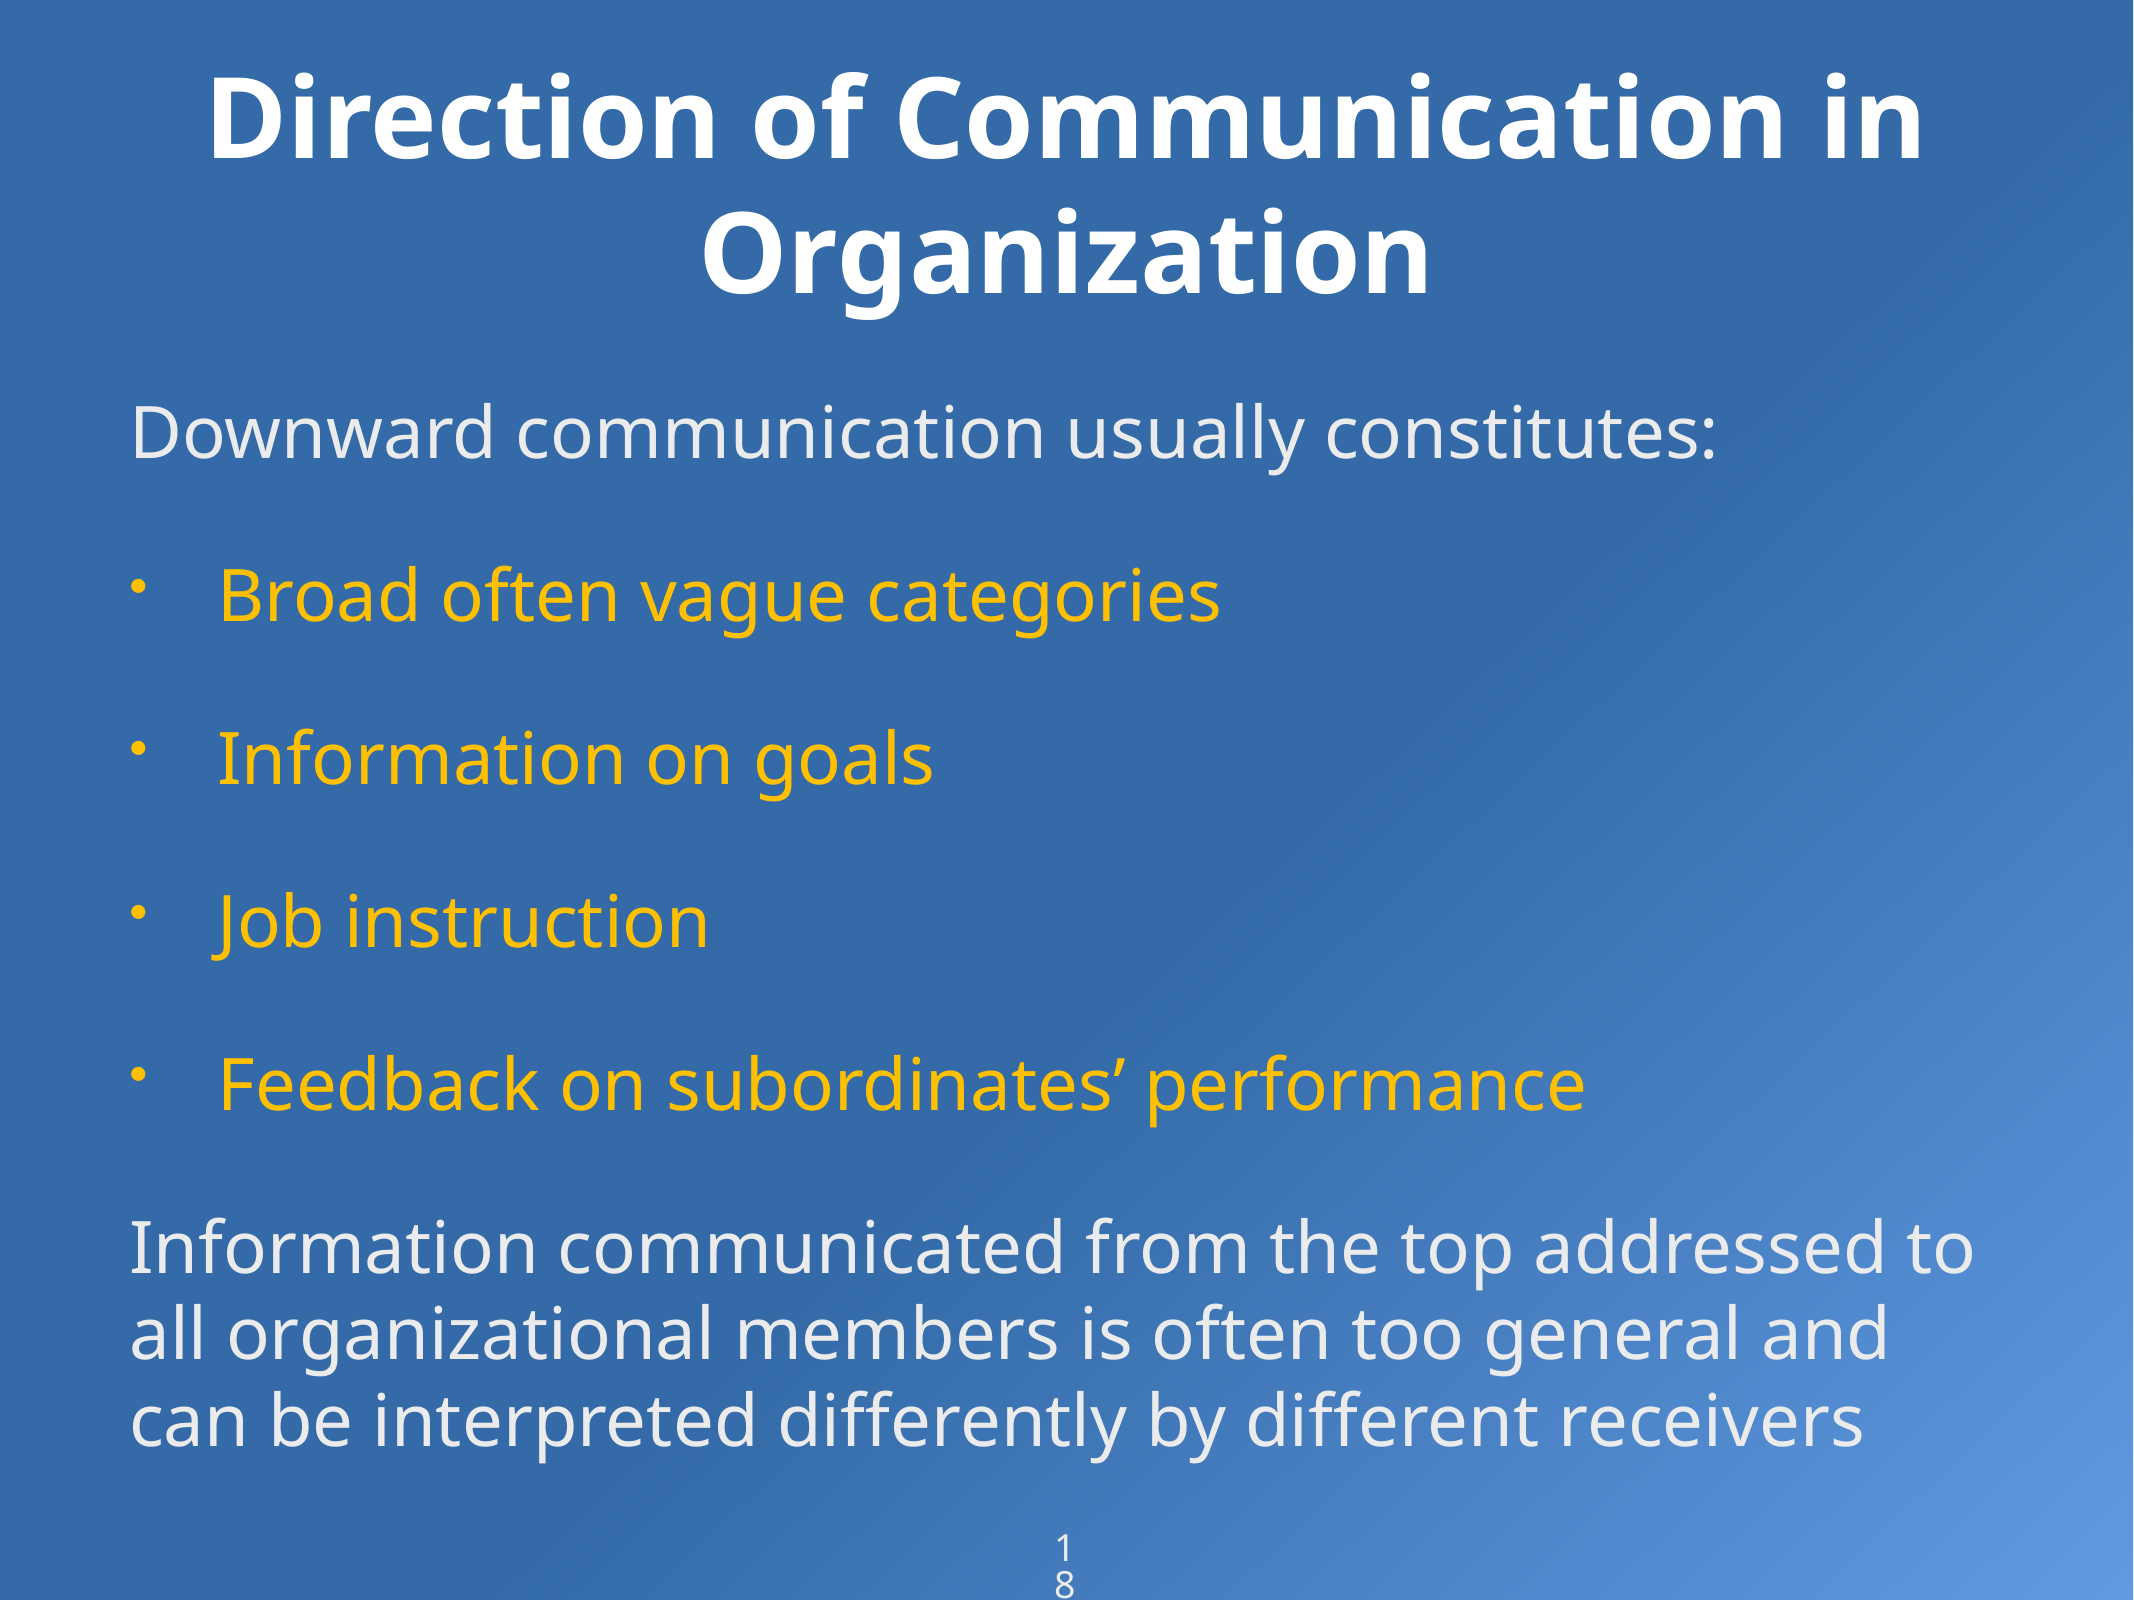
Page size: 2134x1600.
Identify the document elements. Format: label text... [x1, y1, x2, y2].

slide_number 18 [1045, 1517, 1086, 1581]
title Direction of Communication in Organization [124, 32, 2009, 330]
list Downward communication usually constitutes: Broad often vague categories Information on goals Job instruction Feedback on subordinates’ performance Information communicated from the top addressed to all organizational members is often too general and can be interpreted differently by different receivers [103, 328, 1988, 1519]
